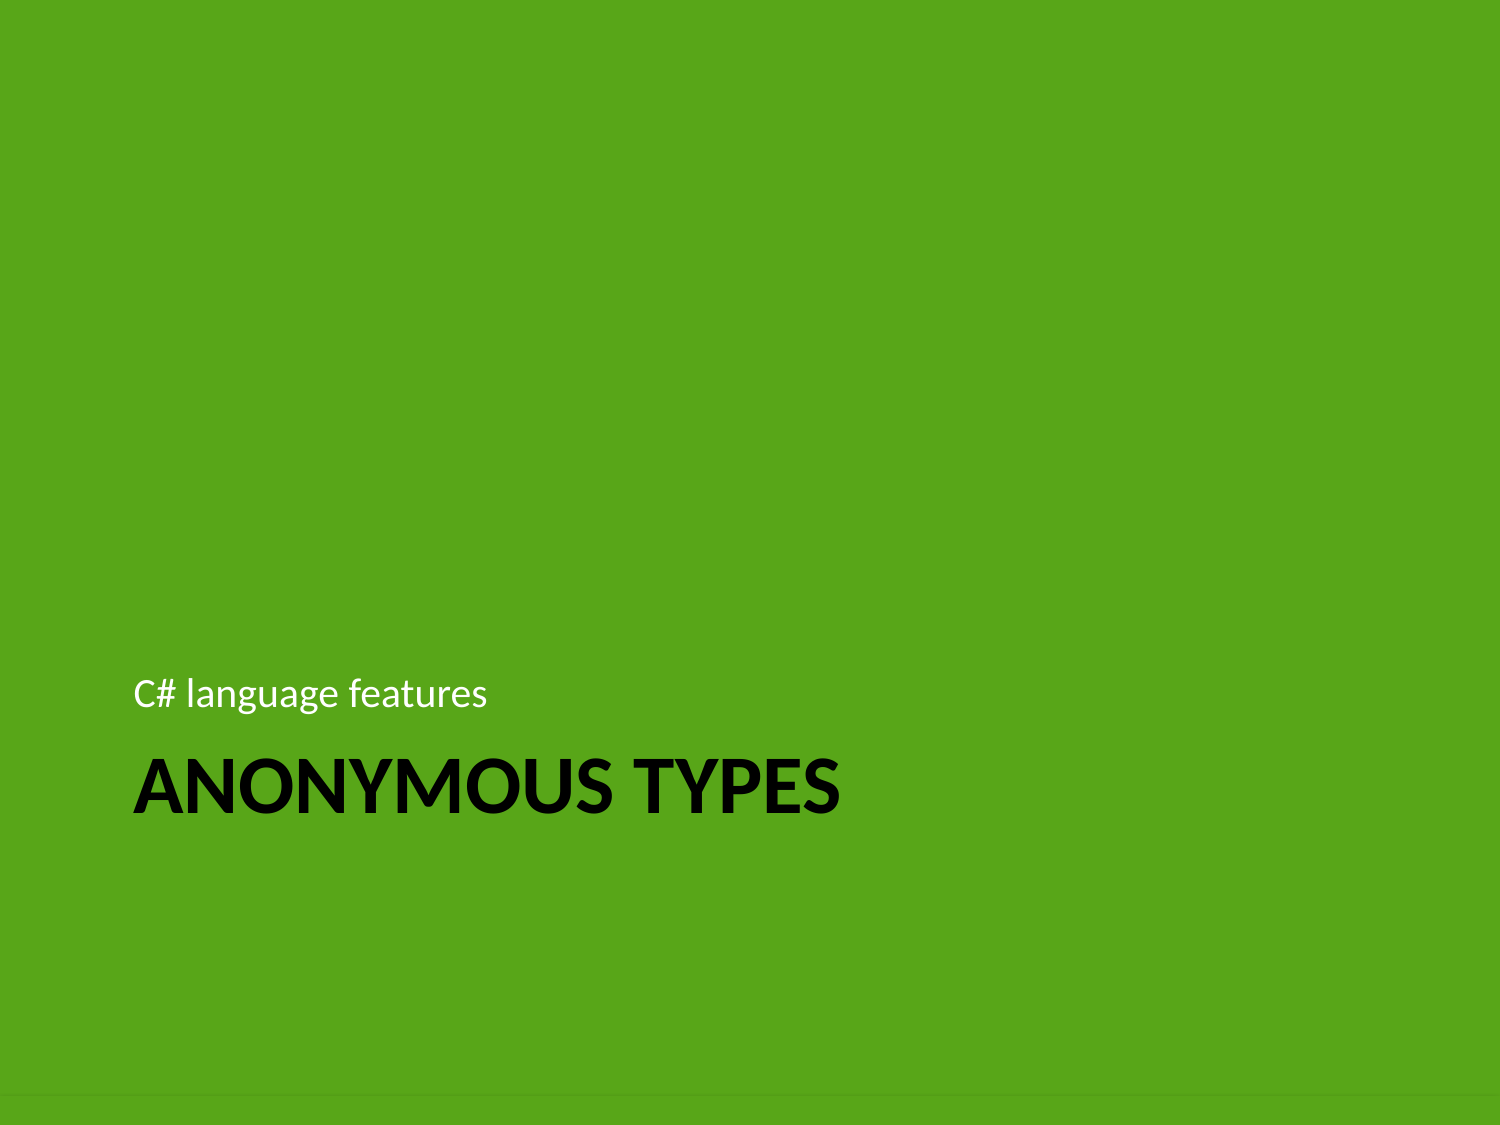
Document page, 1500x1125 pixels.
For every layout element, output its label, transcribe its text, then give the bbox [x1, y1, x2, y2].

list C# language features [118, 476, 1394, 723]
title Anonymous types [118, 723, 1394, 947]
